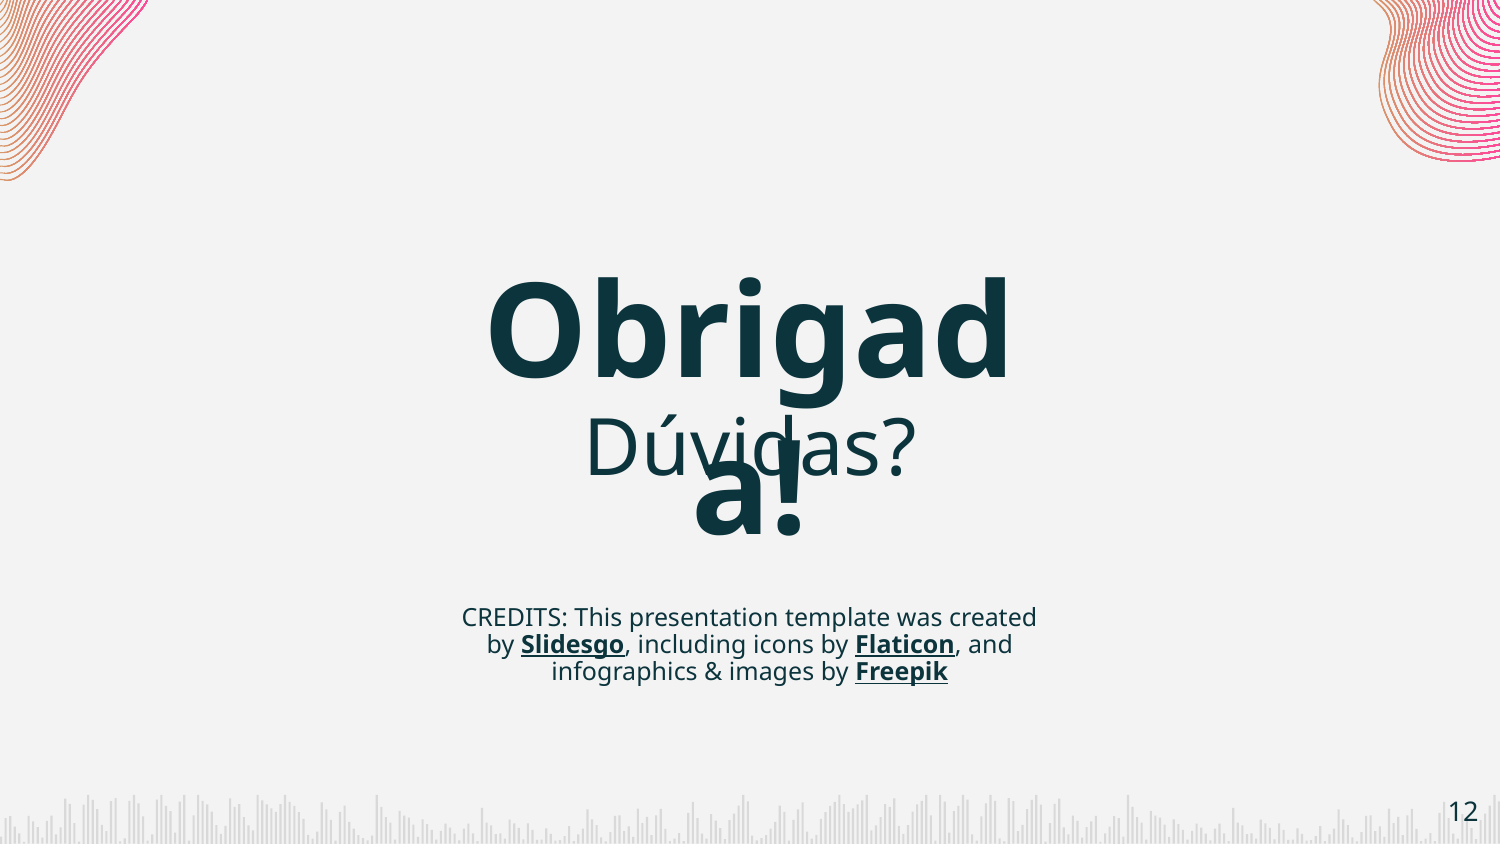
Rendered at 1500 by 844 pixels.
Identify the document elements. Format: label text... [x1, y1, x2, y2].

title Dúvidas? [458, 381, 1042, 516]
title Obrigada! [458, 230, 1042, 365]
slide_number ‹#› [1403, 779, 1494, 844]
